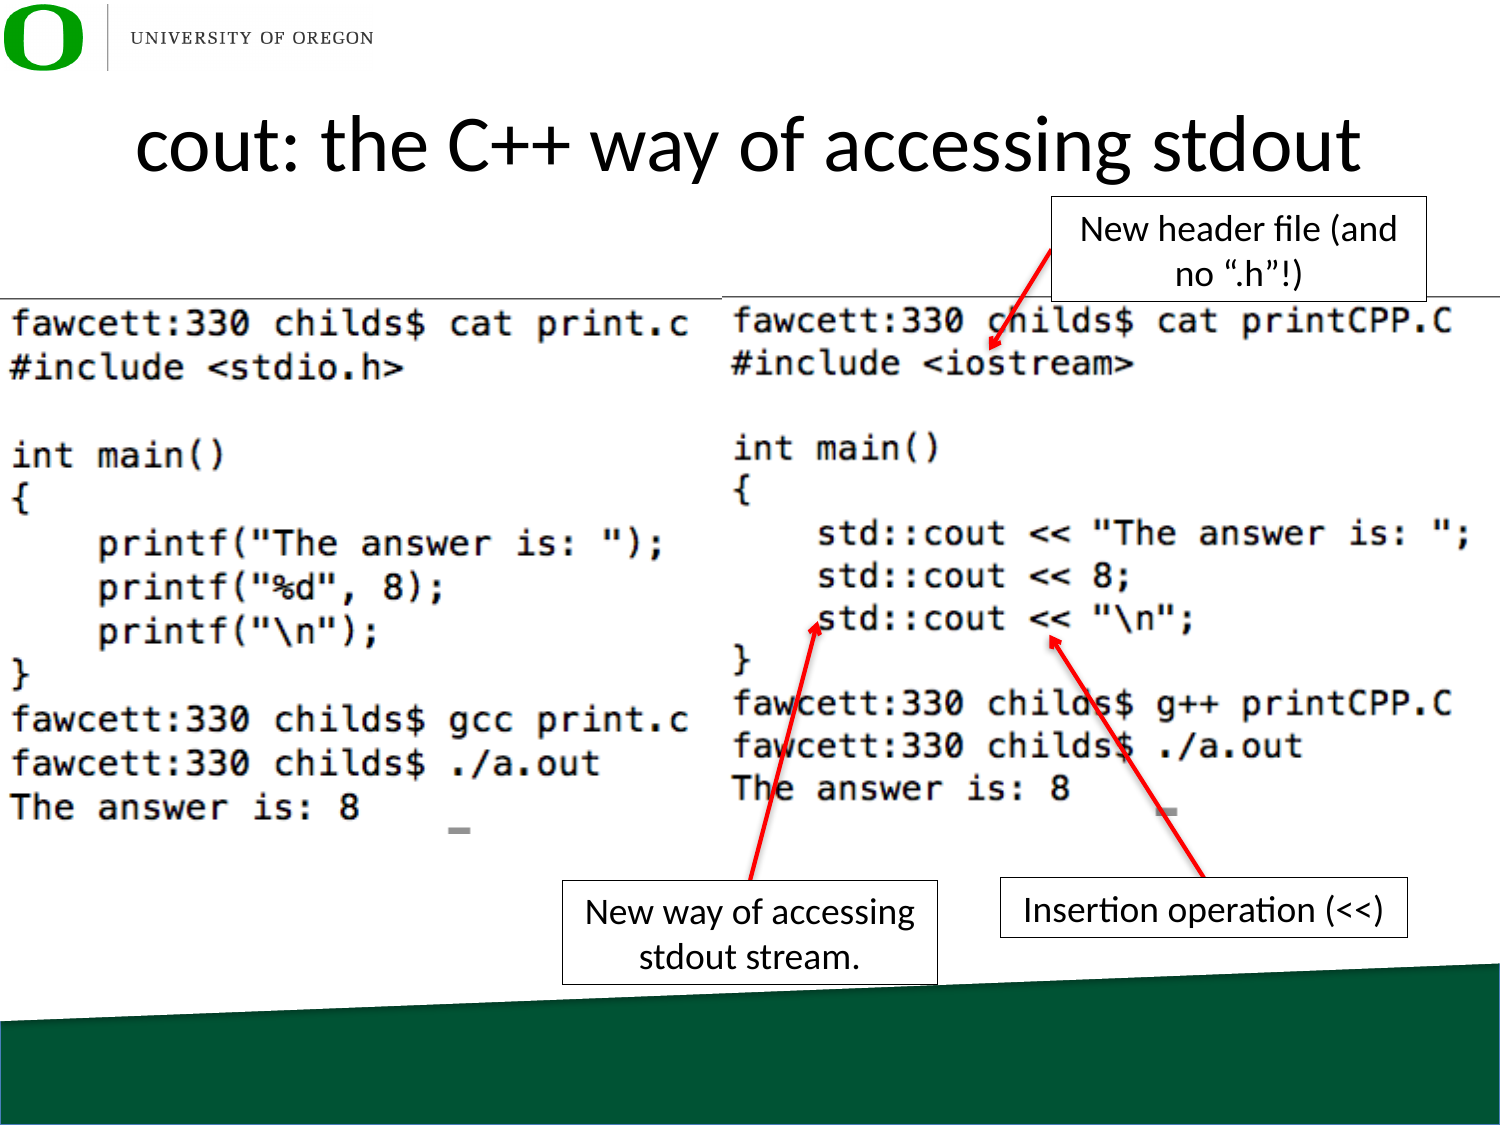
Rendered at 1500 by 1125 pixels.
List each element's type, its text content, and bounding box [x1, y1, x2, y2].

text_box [988, 196, 1428, 351]
picture [4, 4, 373, 71]
title cout: the C++ way of accessing stdout [75, 45, 1425, 233]
picture [0, 296, 1500, 834]
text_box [999, 634, 1408, 939]
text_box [562, 620, 939, 987]
